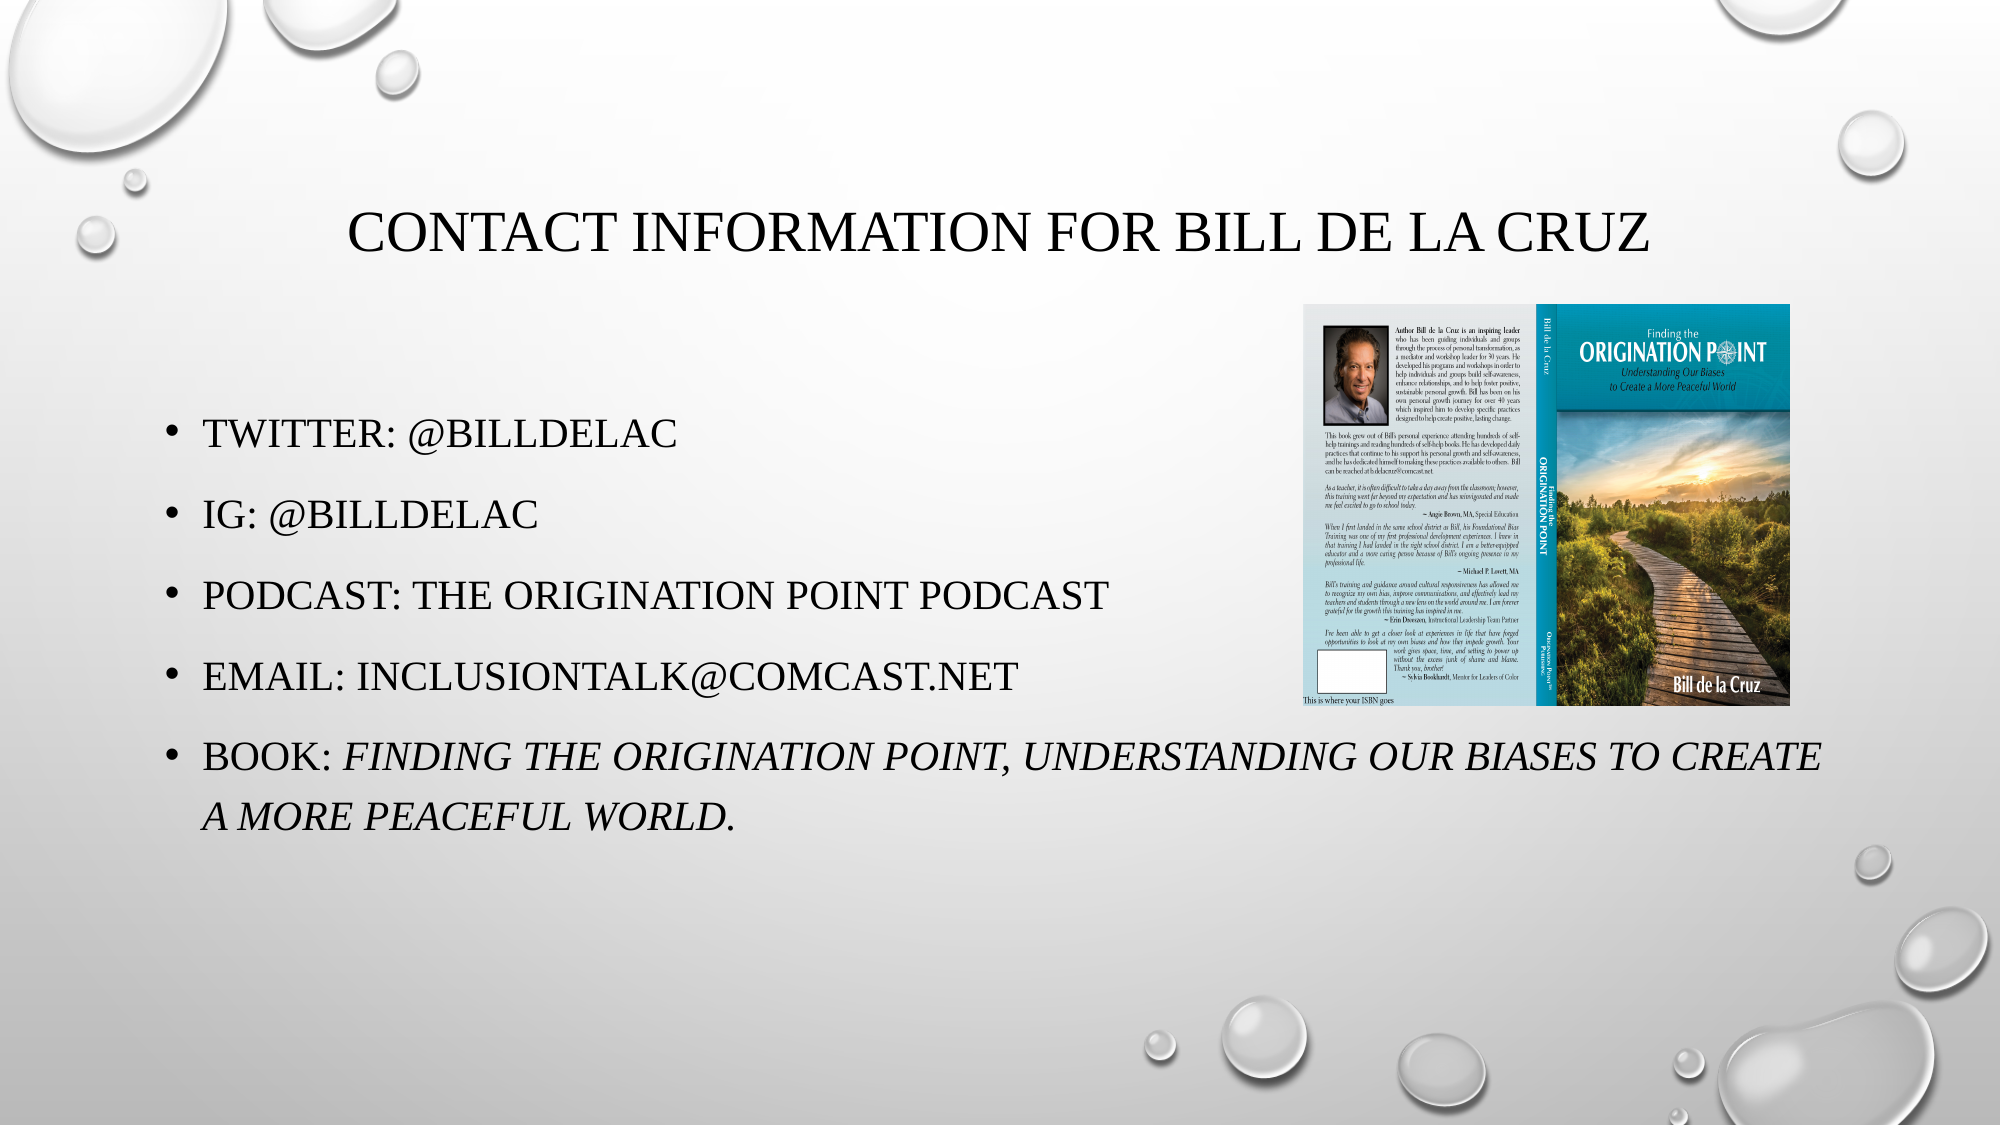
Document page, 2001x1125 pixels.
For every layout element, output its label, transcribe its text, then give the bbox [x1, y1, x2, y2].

title Contact Information for Bill de la Cruz [149, 101, 1851, 364]
picture [0, 0, 2000, 1125]
list Twitter: @Billdelac IG: @Billdelac Podcast: The Origination Point Podcast Email: inclusiontalk@comcast.net Book: Finding The Origination Point, Understanding Our Biases To Create a More Peaceful World. [149, 388, 1850, 950]
